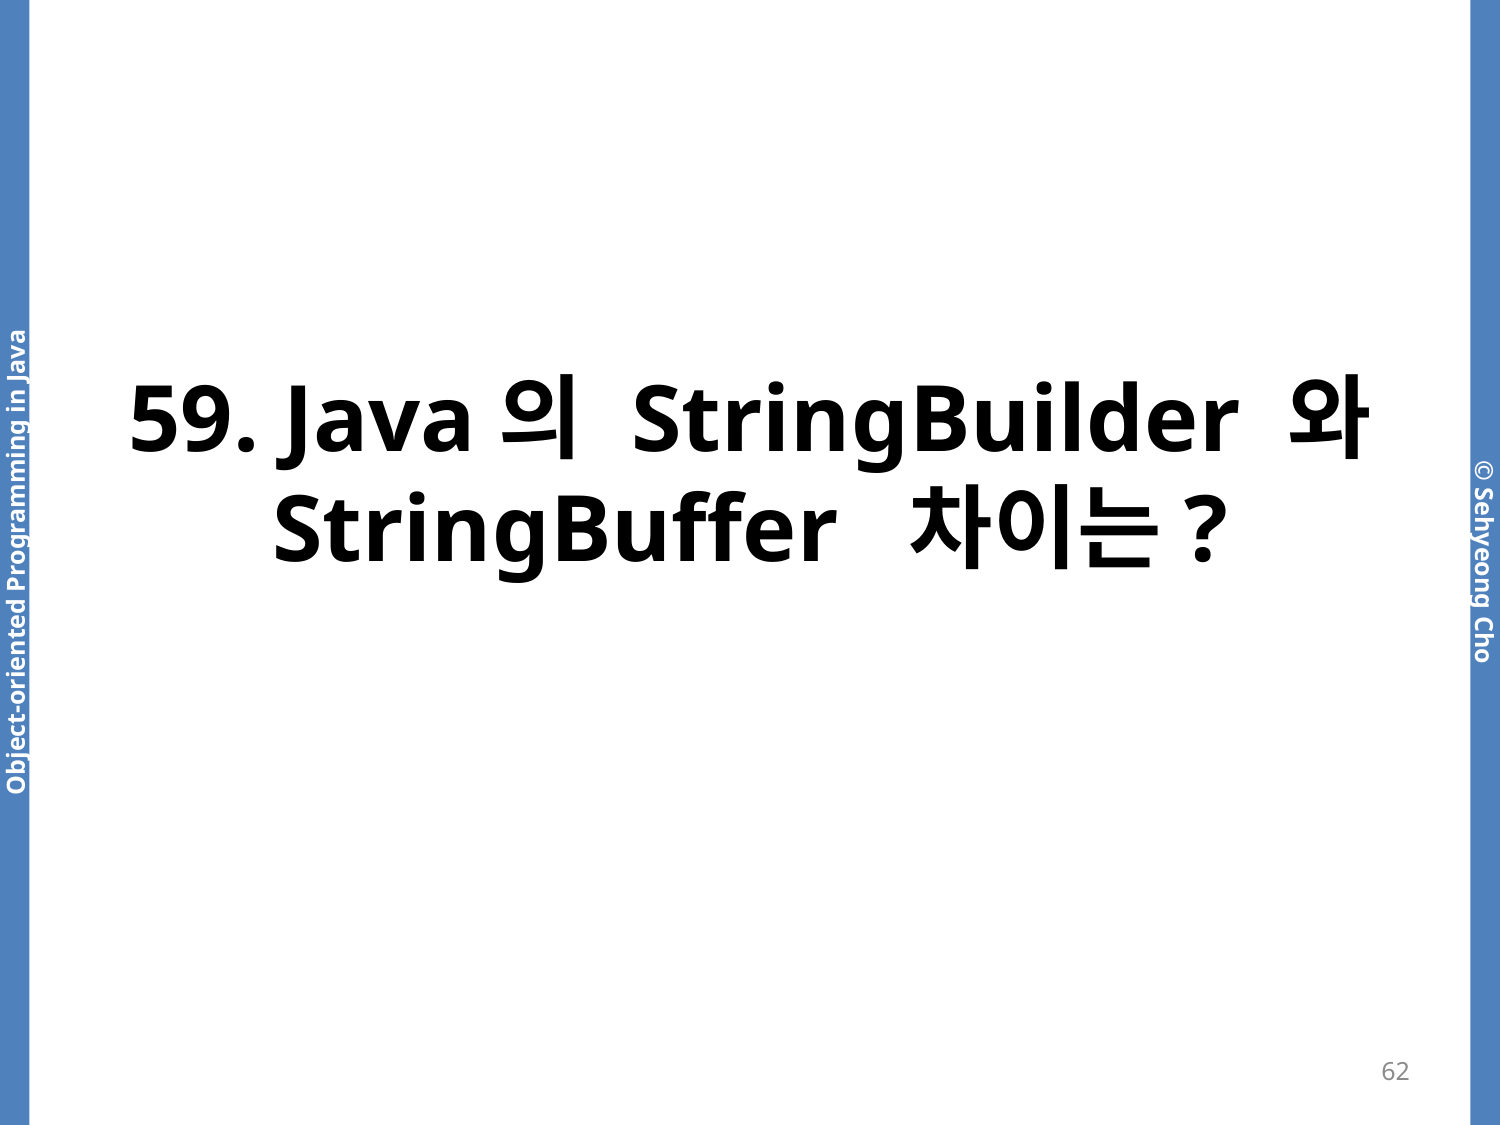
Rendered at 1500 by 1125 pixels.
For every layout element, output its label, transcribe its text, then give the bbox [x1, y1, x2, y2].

slide_number 62 [1074, 1042, 1425, 1103]
title 59. Java의 StringBuilder 와 StringBuffer 차이는? [112, 349, 1388, 591]
